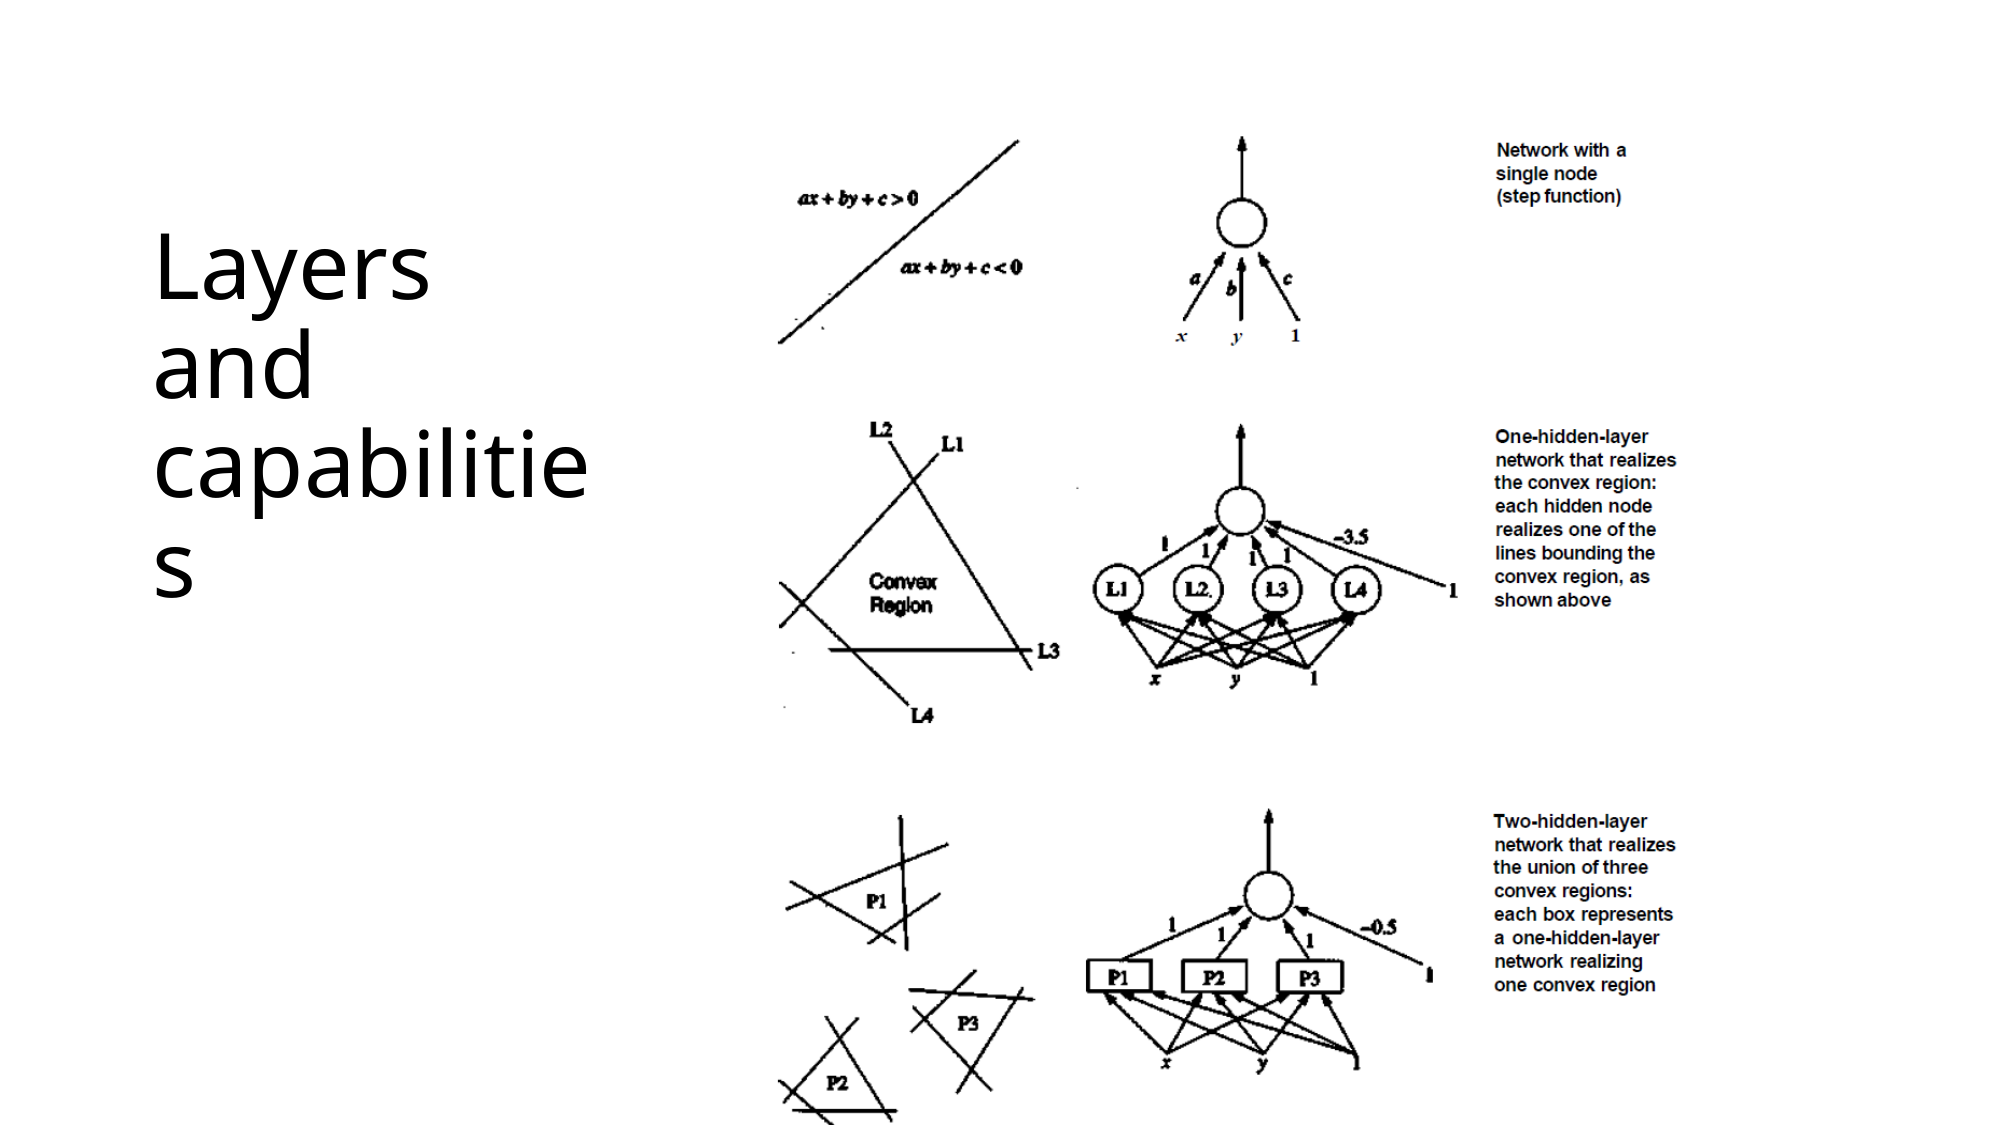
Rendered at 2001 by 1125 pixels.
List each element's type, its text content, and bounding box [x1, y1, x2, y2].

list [681, 0, 1753, 1125]
title Layers and capabilities [137, 59, 622, 778]
